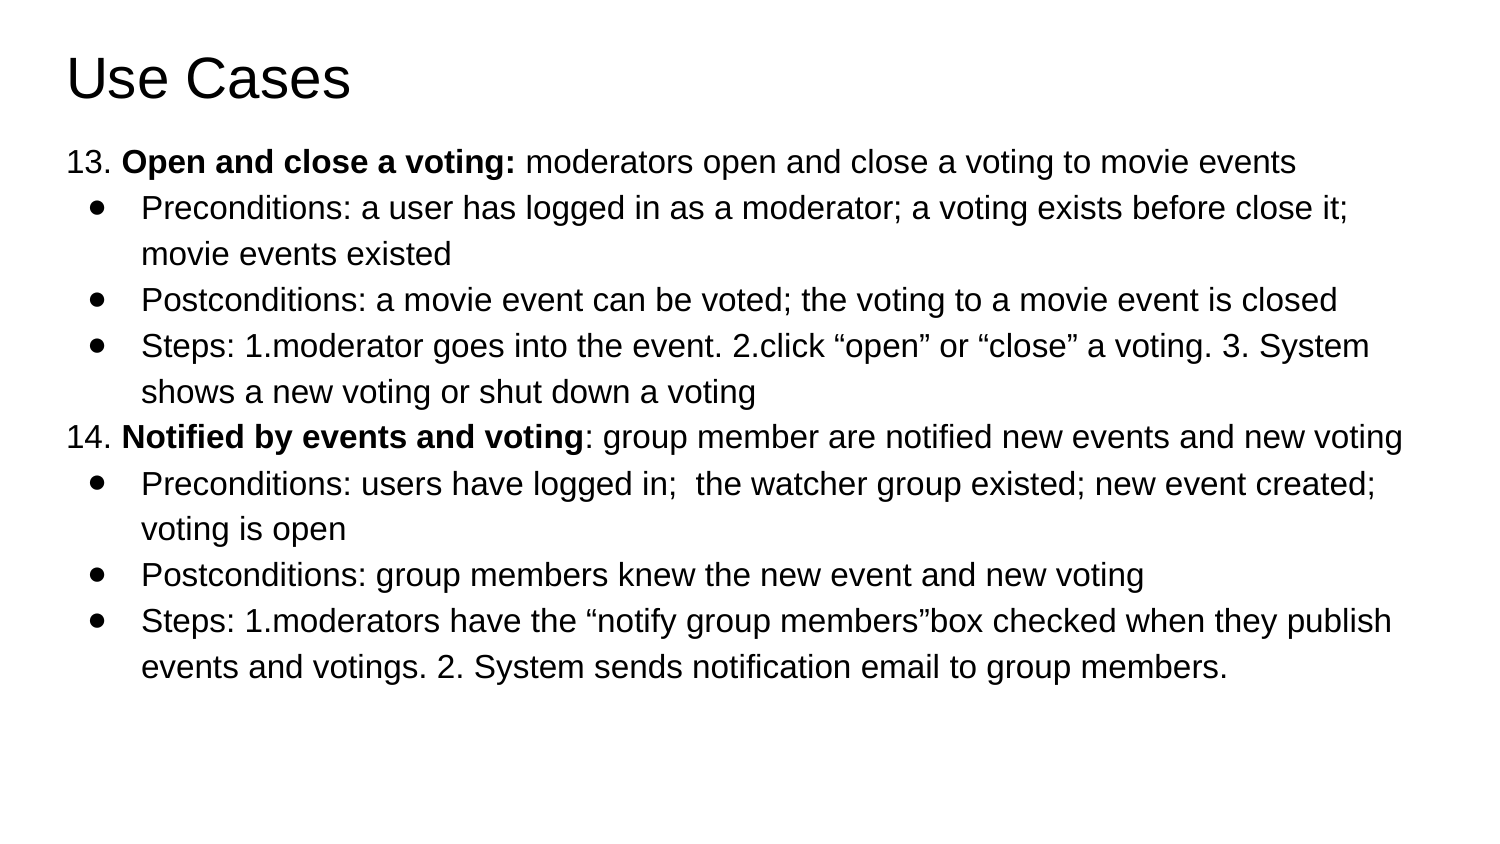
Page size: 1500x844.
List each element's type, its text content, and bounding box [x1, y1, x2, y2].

title Use Cases [51, 25, 1449, 119]
list 13. Open and close a voting: moderators open and close a voting to movie events Preconditions: a user has logged in as a moderator; a voting exists before close it; movie events existed Postconditions: a movie event can be voted; the voting to a movie event is closed Steps: 1.moderator goes into the event. 2.click “open” or “close” a voting. 3. System shows a new voting or shut down a voting 14. Notified by events and voting: group member are notified new events and new voting Preconditions: users have logged in; the watcher group existed; new event created; voting is open Postconditions: group members knew the new event and new voting Steps: 1.moderators have the “notify group members”box checked when they publish events and votings. 2. System sends notification email to group members. [51, 119, 1449, 825]
